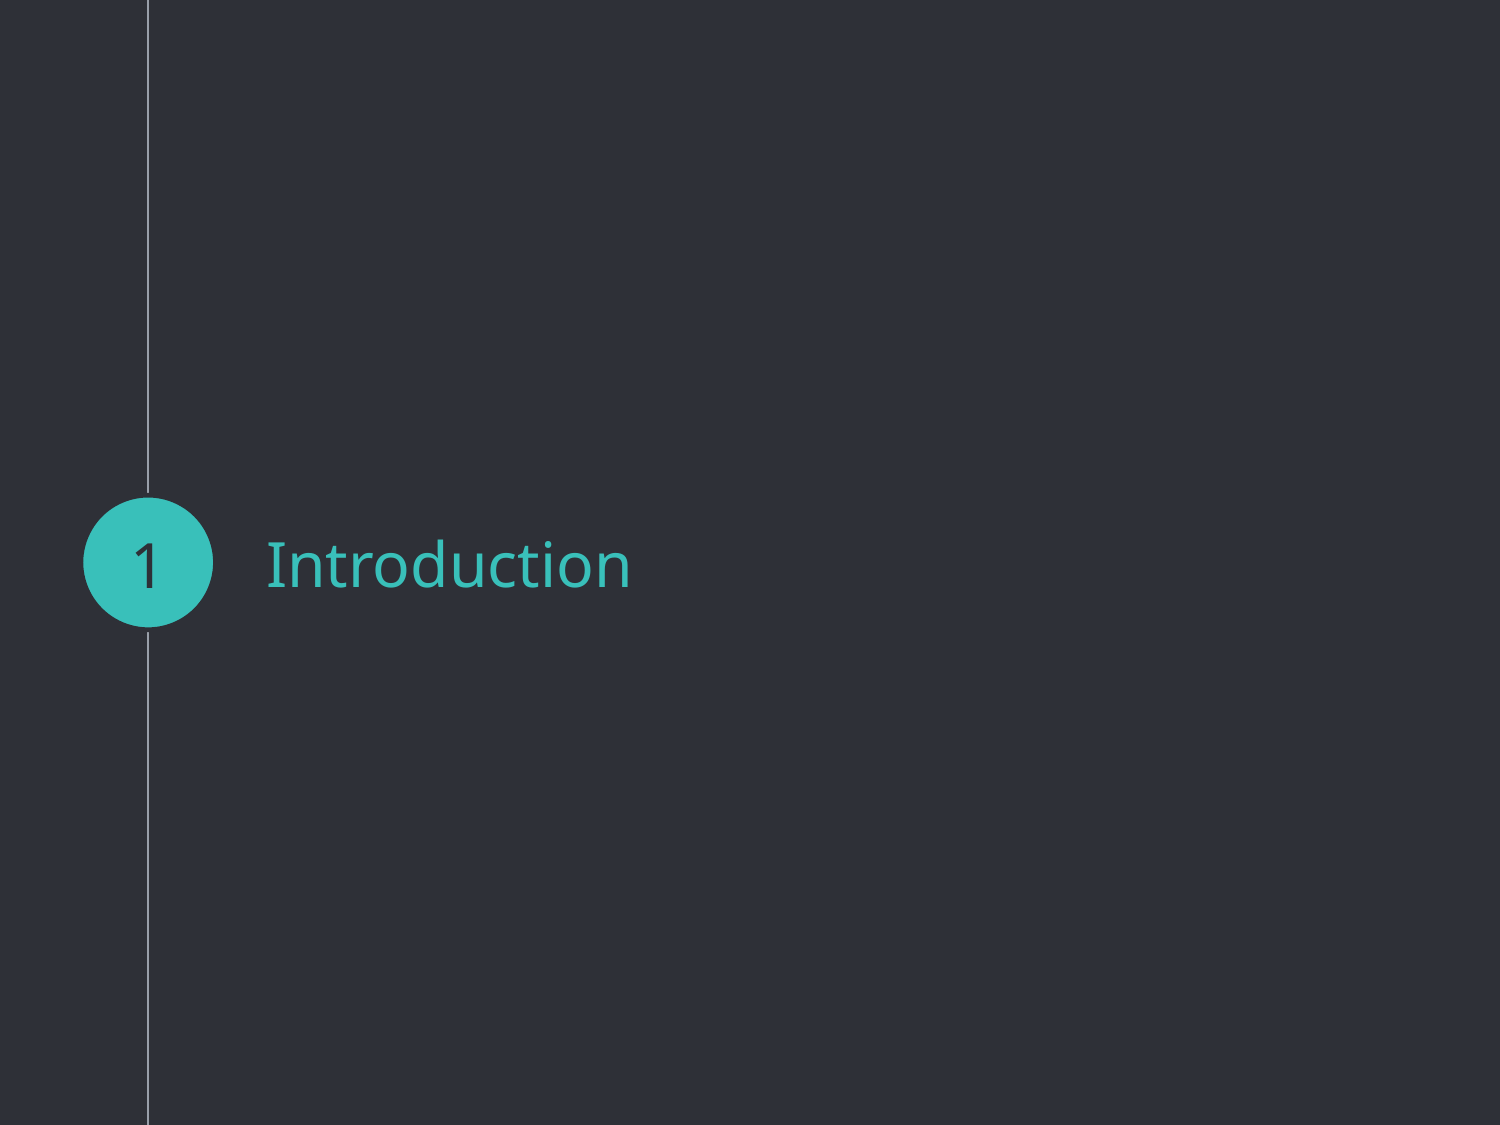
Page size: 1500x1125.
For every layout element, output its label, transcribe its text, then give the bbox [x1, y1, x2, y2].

title Introduction [250, 504, 1362, 622]
text_box 1 [82, 498, 215, 628]
